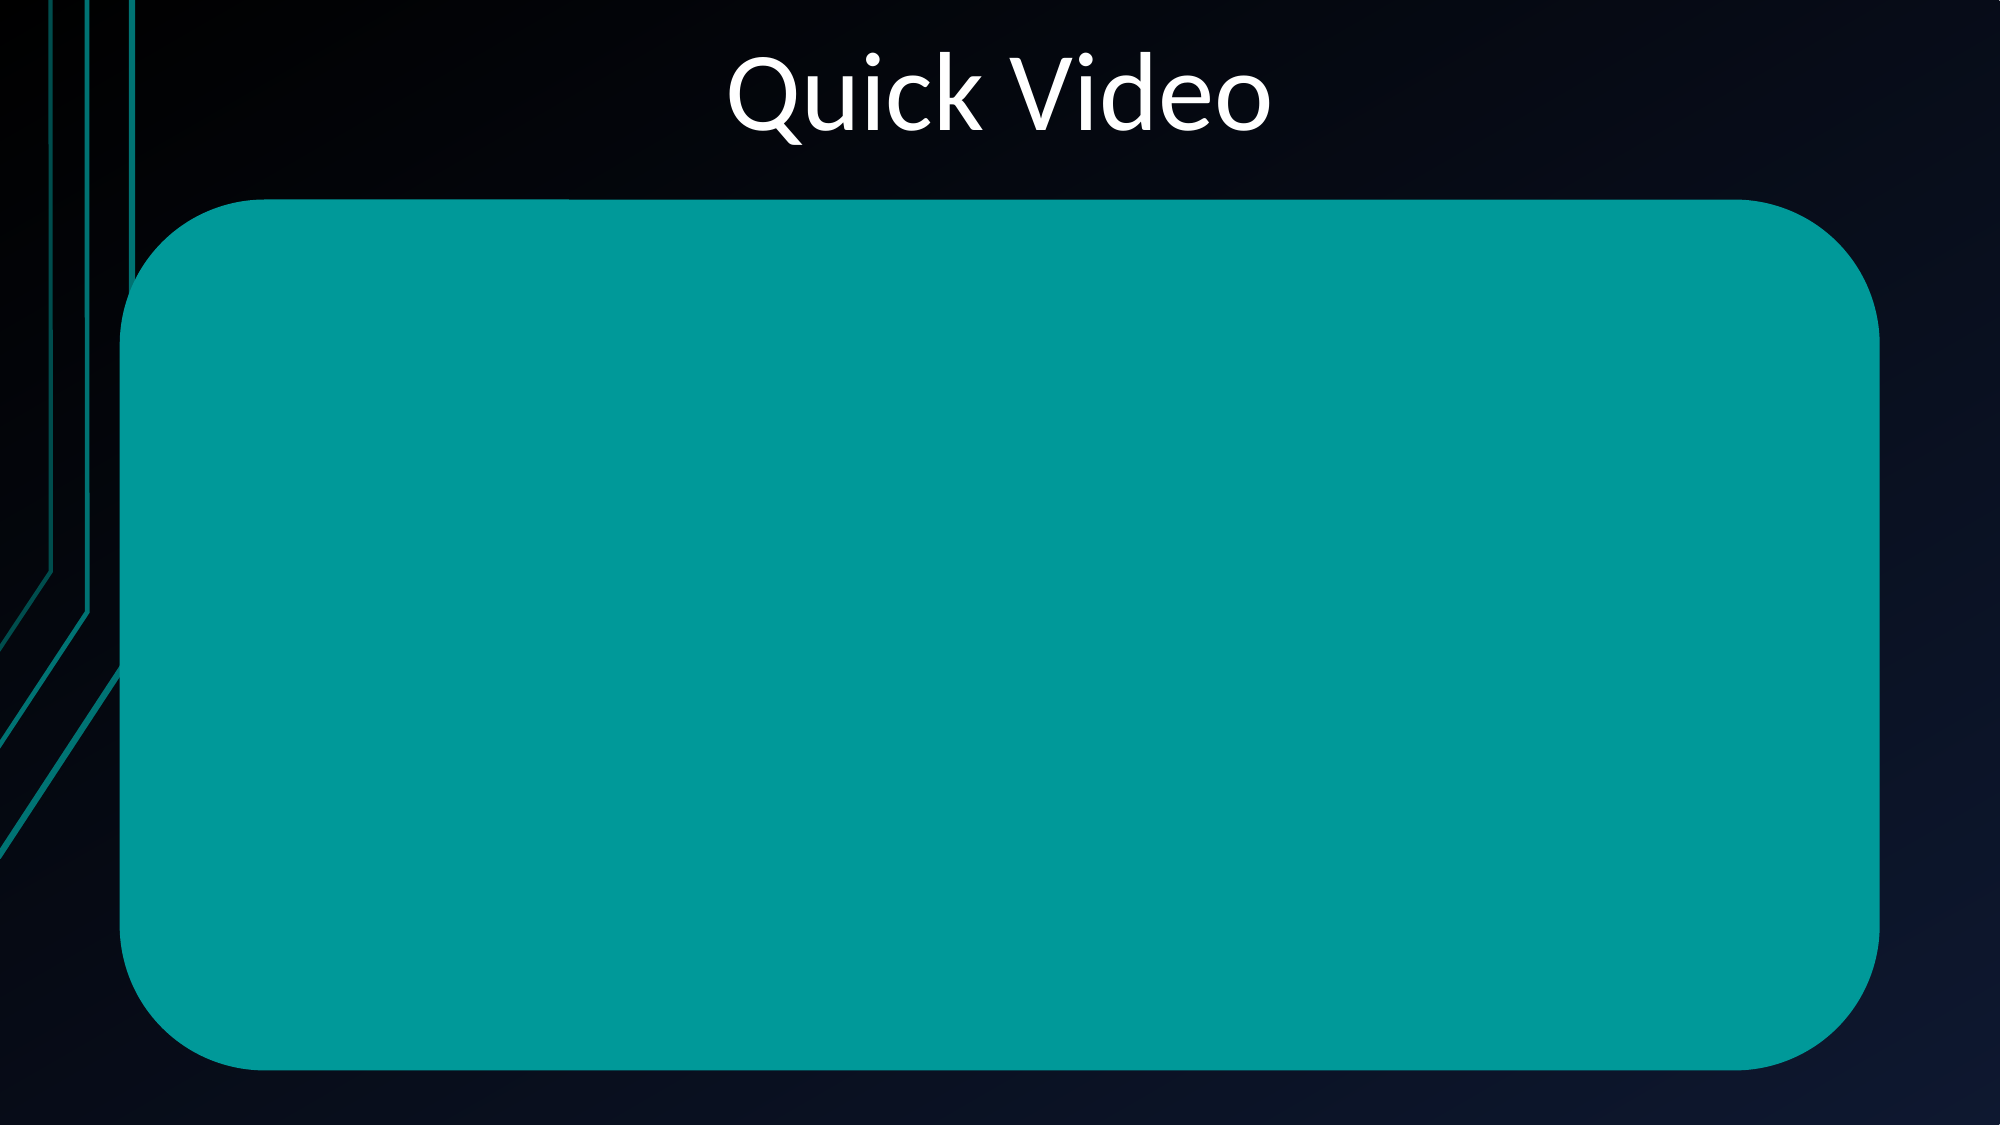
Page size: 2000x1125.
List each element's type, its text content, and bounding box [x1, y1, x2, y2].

title Quick Video [149, 30, 1850, 165]
text_box [117, 197, 1882, 1073]
